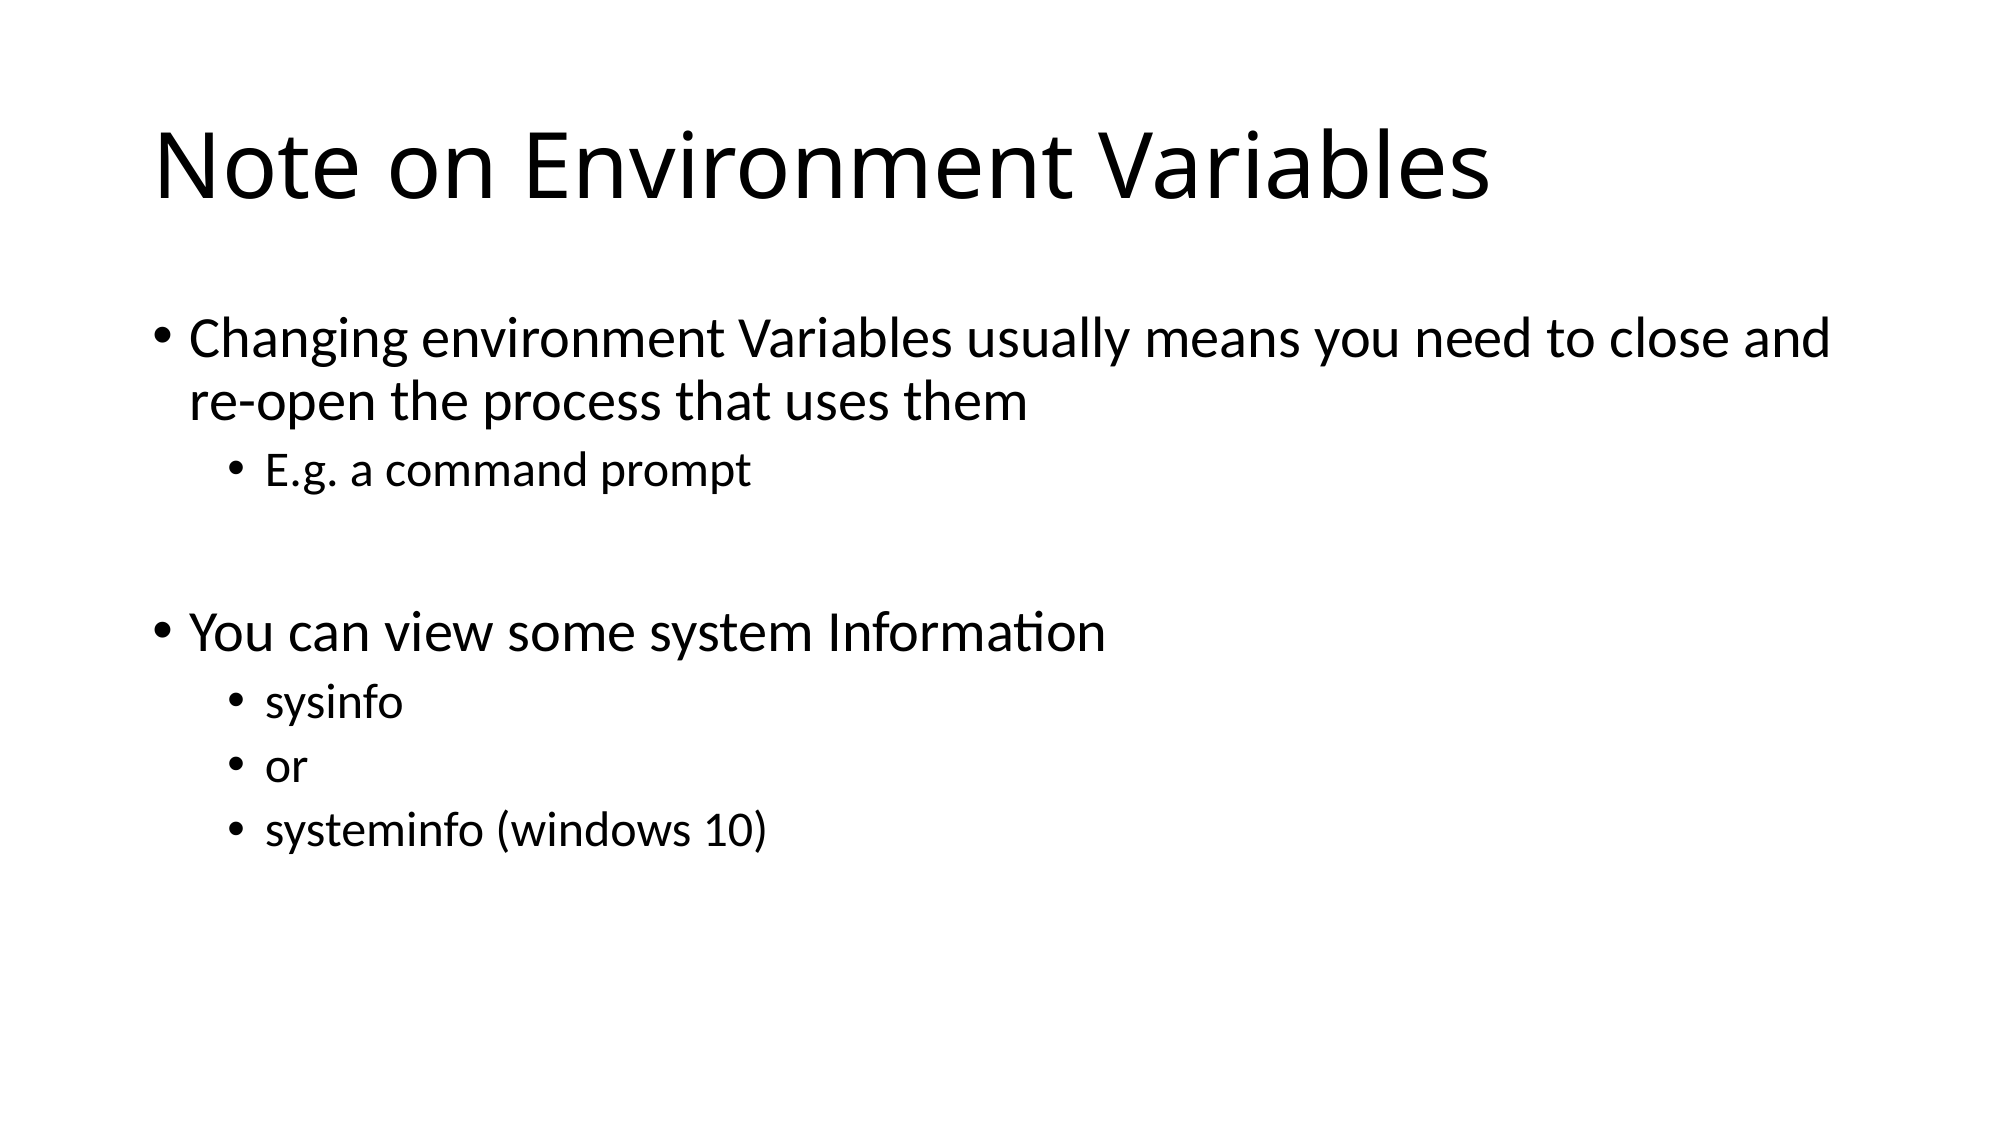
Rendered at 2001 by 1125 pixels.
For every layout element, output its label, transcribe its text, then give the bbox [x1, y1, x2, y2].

list Changing environment Variables usually means you need to close and re-open the process that uses them E.g. a command prompt You can view some system Information sysinfo or systeminfo (windows 10) [137, 299, 1863, 1014]
title Note on Environment Variables [137, 59, 1863, 278]
